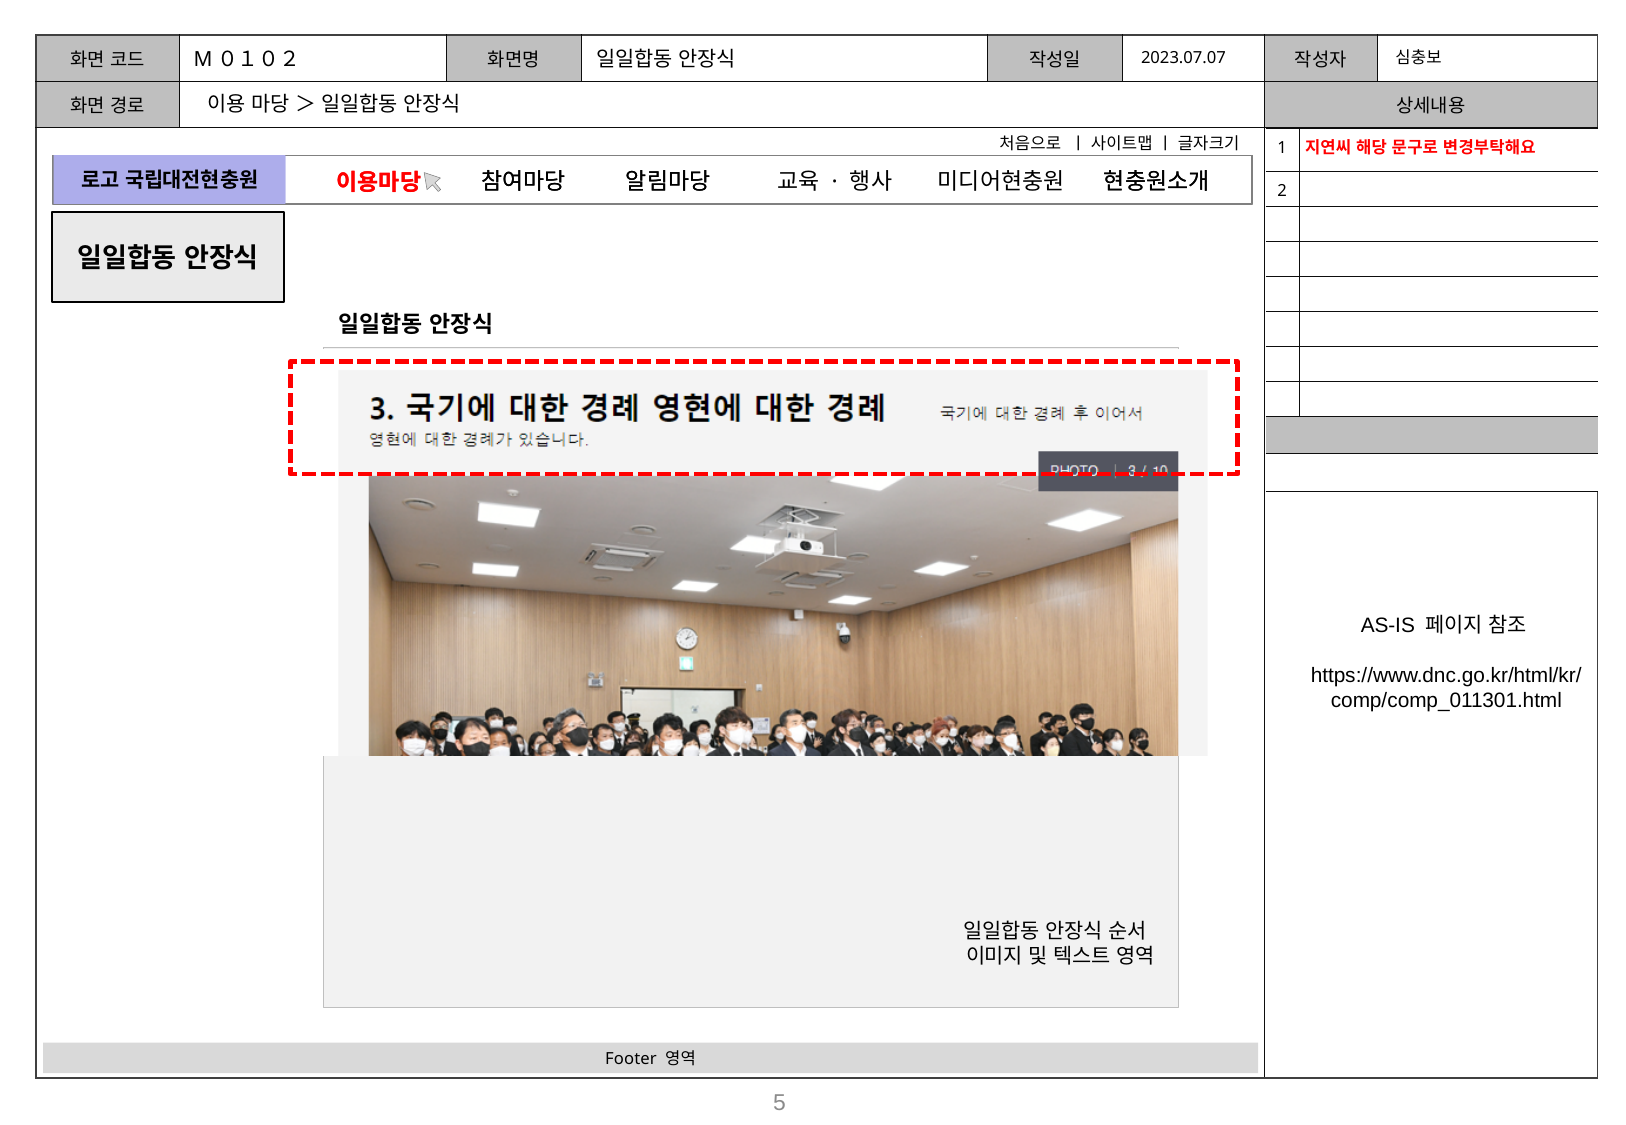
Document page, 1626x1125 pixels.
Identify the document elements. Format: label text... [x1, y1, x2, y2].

picture [316, 349, 1223, 757]
text_box [321, 765, 1181, 1009]
table_cell [1266, 207, 1299, 241]
text_box 참여마당 [466, 159, 581, 202]
text_box [290, 361, 310, 475]
text_box [422, 170, 443, 194]
text_box 심충보 [1380, 40, 1587, 76]
table_cell [1266, 277, 1299, 311]
text_box Footer 영역 [41, 1041, 1260, 1075]
table_cell [1300, 277, 1598, 311]
text_box AS-IS 페이지 참조 https://www.dnc.go.kr/html/kr/comp/comp_011301.html [1288, 604, 1604, 719]
text_box 처음으로 ㅣ 사이트맵 ㅣ 글자크기 [966, 125, 1274, 161]
table_cell [1266, 454, 1598, 491]
text_box 일일합동 안장식 [52, 211, 284, 303]
text_box 교육 · 행사 [762, 159, 908, 202]
text_box 이용마당 [321, 160, 437, 203]
table_cell [1266, 242, 1299, 276]
table_header 지연씨 해당 문구로 변경부탁해요 [1300, 129, 1598, 171]
text_box 일일합동 안장식 순서 이미지 및 텍스트 영역 [915, 910, 1194, 975]
table_cell [1266, 382, 1299, 416]
table_cell [1300, 172, 1598, 206]
text_box 일일합동 안장식 [323, 302, 597, 345]
text_box M０１０２ [178, 38, 439, 78]
table_cell [1300, 312, 1598, 346]
text_box [1228, 361, 1238, 475]
table_cell [1300, 347, 1598, 381]
table_cell [1300, 242, 1598, 276]
table_cell [1266, 347, 1299, 381]
table_cell [1300, 207, 1598, 241]
text_box 일일합동 안장식 [581, 38, 990, 78]
text_box 현충원소개 [1088, 159, 1225, 202]
table_cell [1300, 382, 1598, 416]
text_box [51, 153, 1254, 206]
table_cell [1266, 312, 1299, 346]
text_box 이용 마당 ＞ 일일합동 안장식 [192, 83, 718, 124]
text_box 알림마당 [610, 159, 726, 202]
table_cell [1266, 417, 1598, 453]
text_box 로고 국립대전현충원 [53, 155, 286, 204]
text_box 2023.07.07 [1126, 40, 1262, 76]
table_cell 2 [1266, 172, 1299, 206]
table_header 1 [1266, 129, 1299, 171]
